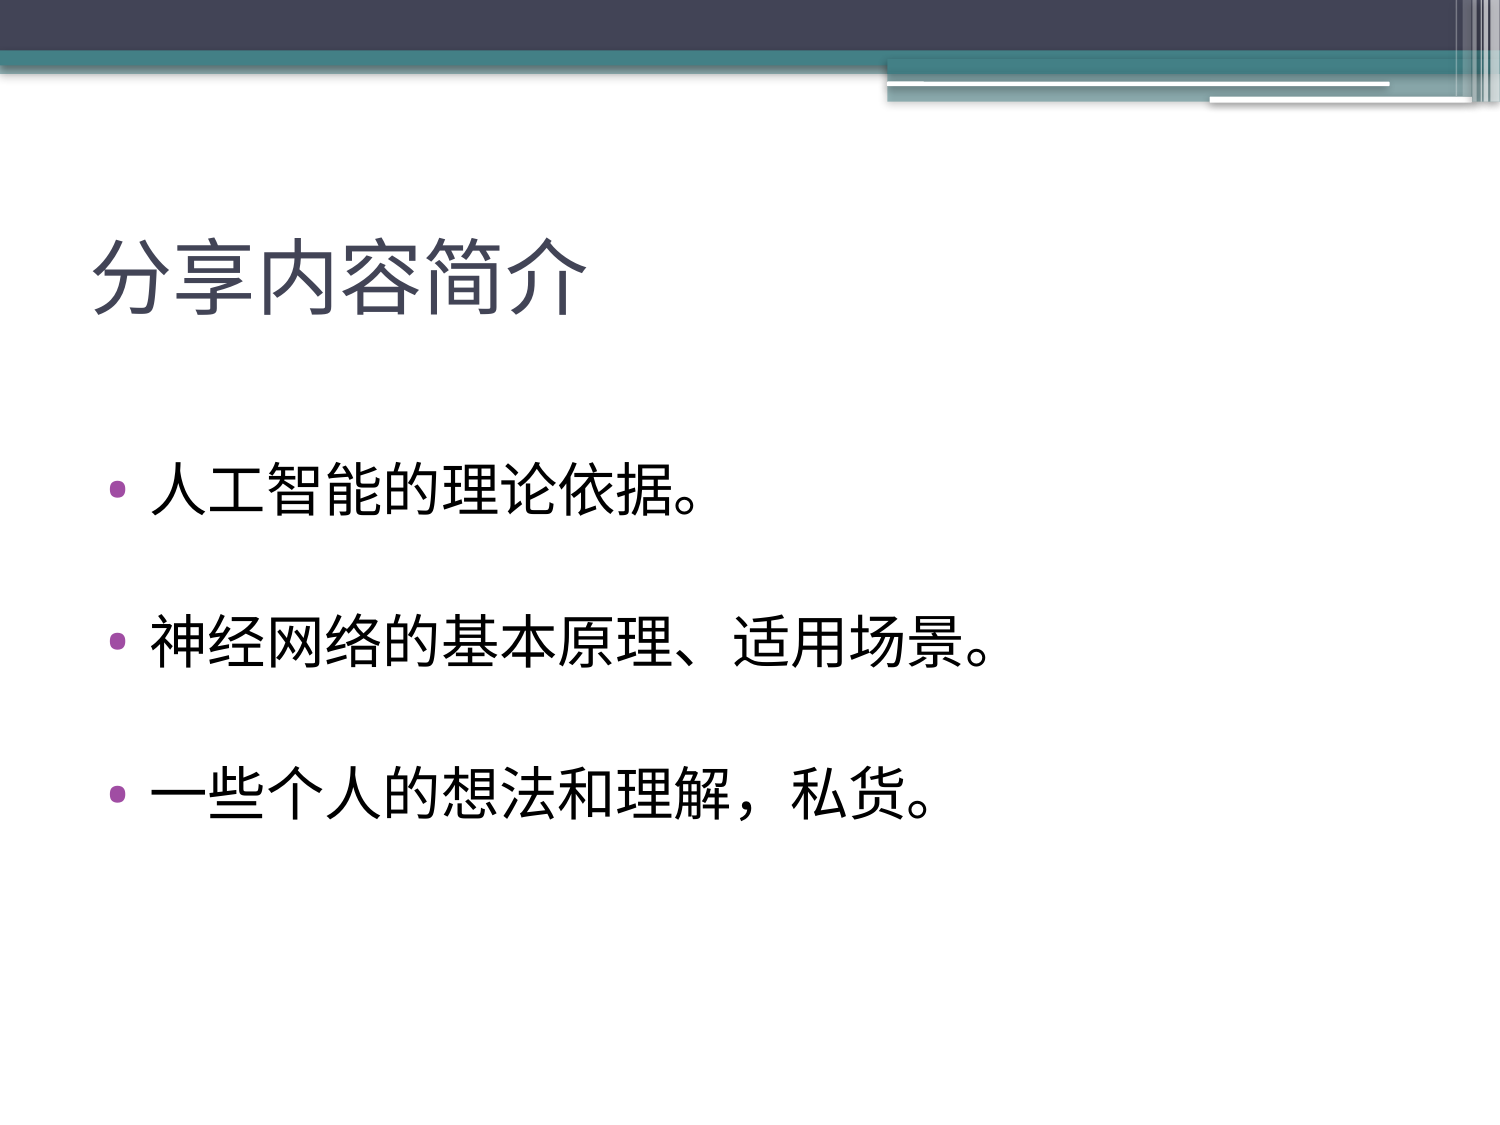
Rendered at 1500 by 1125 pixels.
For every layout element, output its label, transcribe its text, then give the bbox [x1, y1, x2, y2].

list 人工智能的理论依据。 神经网络的基本原理、适用场景。 一些个人的想法和理解，私货。 [75, 368, 1425, 1079]
title 分享内容简介 [75, 187, 1425, 363]
